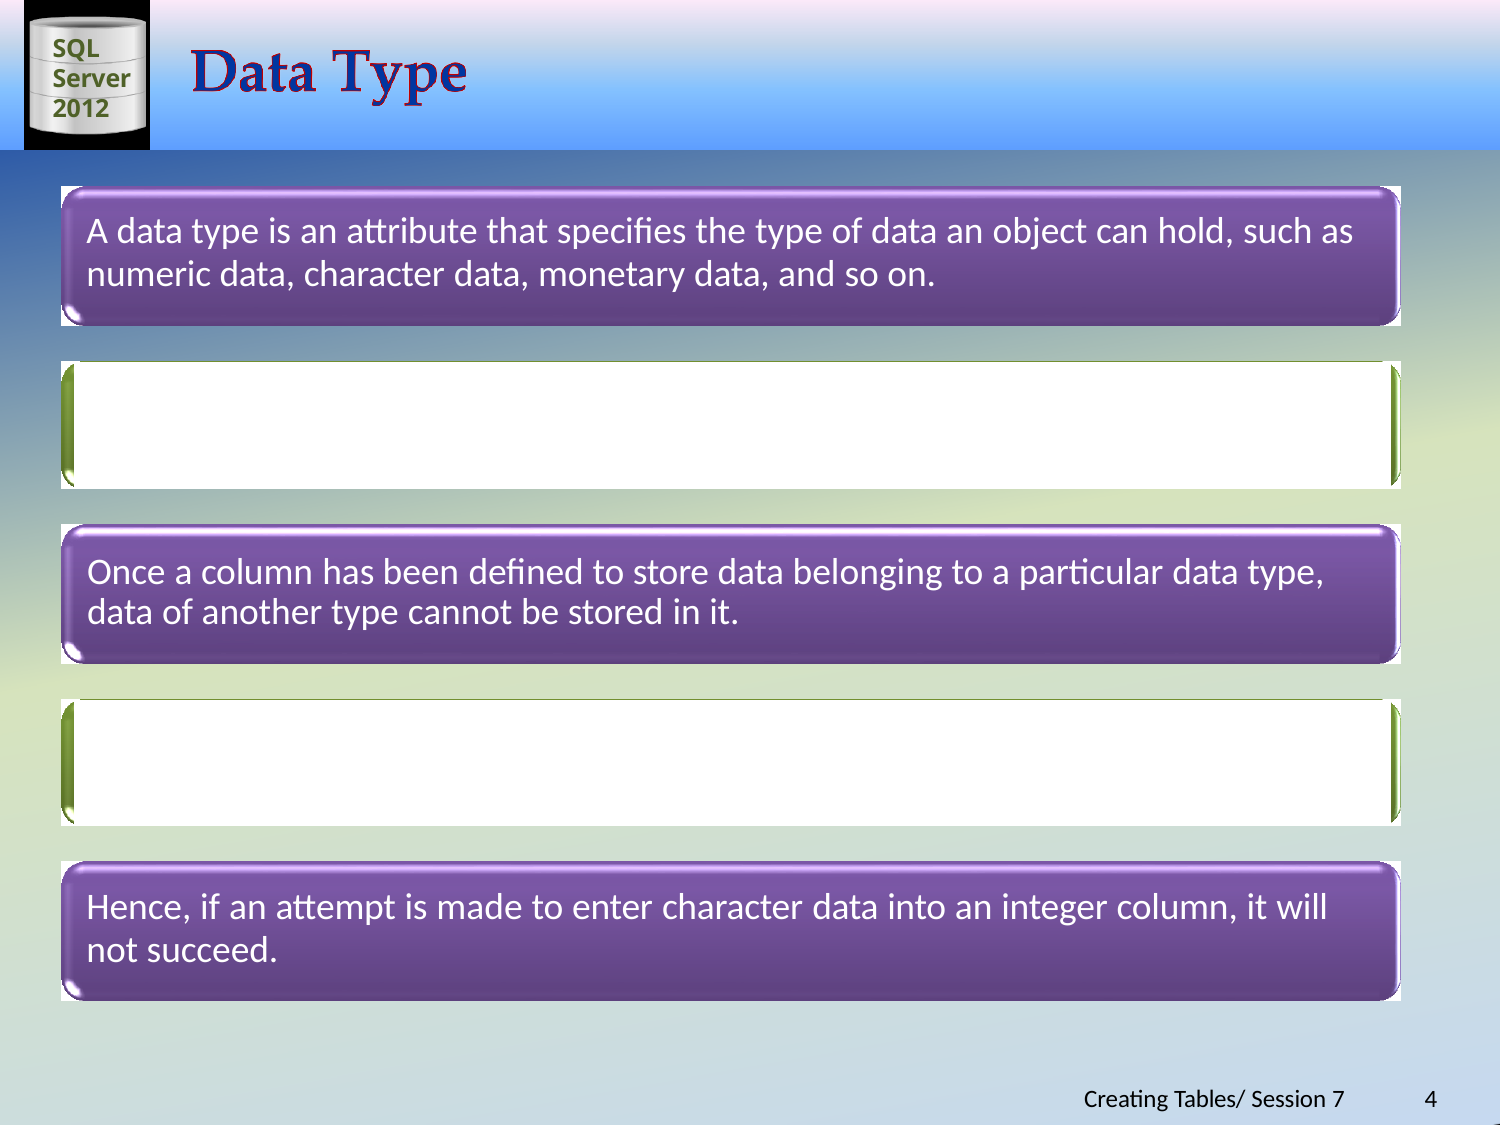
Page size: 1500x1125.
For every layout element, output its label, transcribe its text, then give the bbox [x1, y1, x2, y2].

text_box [0, 0, 1500, 151]
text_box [61, 361, 1401, 489]
slide_number 4 [1418, 1086, 1457, 1125]
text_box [61, 699, 1401, 826]
picture [191, 50, 466, 107]
slide_number Creating Tables/ Session 7 [1082, 1086, 1350, 1125]
picture [0, 151, 1500, 1125]
